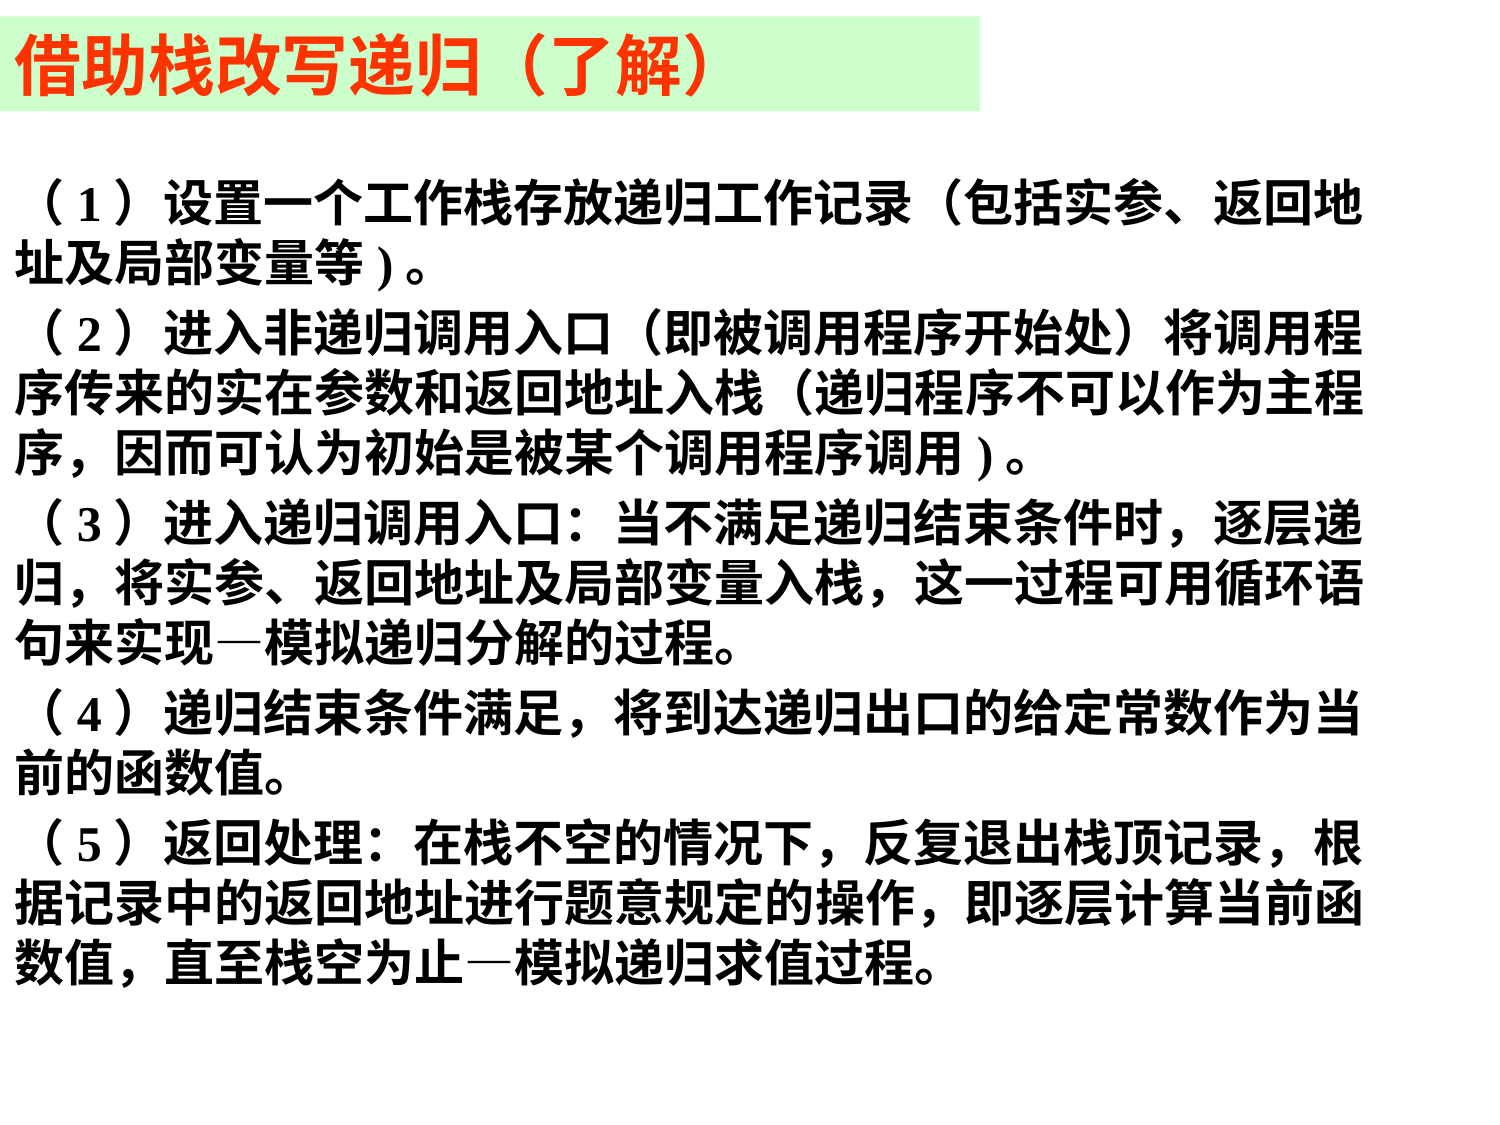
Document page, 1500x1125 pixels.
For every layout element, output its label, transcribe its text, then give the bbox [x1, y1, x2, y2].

text_box （1）设置一个工作栈存放递归工作记录（包括实参、返回地址及局部变量等)。 （2）进入非递归调用入口（即被调用程序开始处）将调用程序传来的实在参数和返回地址入栈（递归程序不可以作为主程序，因而可认为初始是被某个调用程序调用)。 （3）进入递归调用入口：当不满足递归结束条件时，逐层递归，将实参、返回地址及局部变量入栈，这一过程可用循环语句来实现—模拟递归分解的过程。 （4）递归结束条件满足，将到达递归出口的给定常数作为当前的函数值。 （5）返回处理：在栈不空的情况下，反复退出栈顶记录，根据记录中的返回地址进行题意规定的操作，即逐层计算当前函数值，直至栈空为止—模拟递归求值过程。 [0, 164, 1388, 999]
text_box 借助栈改写递归（了解） [0, 16, 981, 112]
